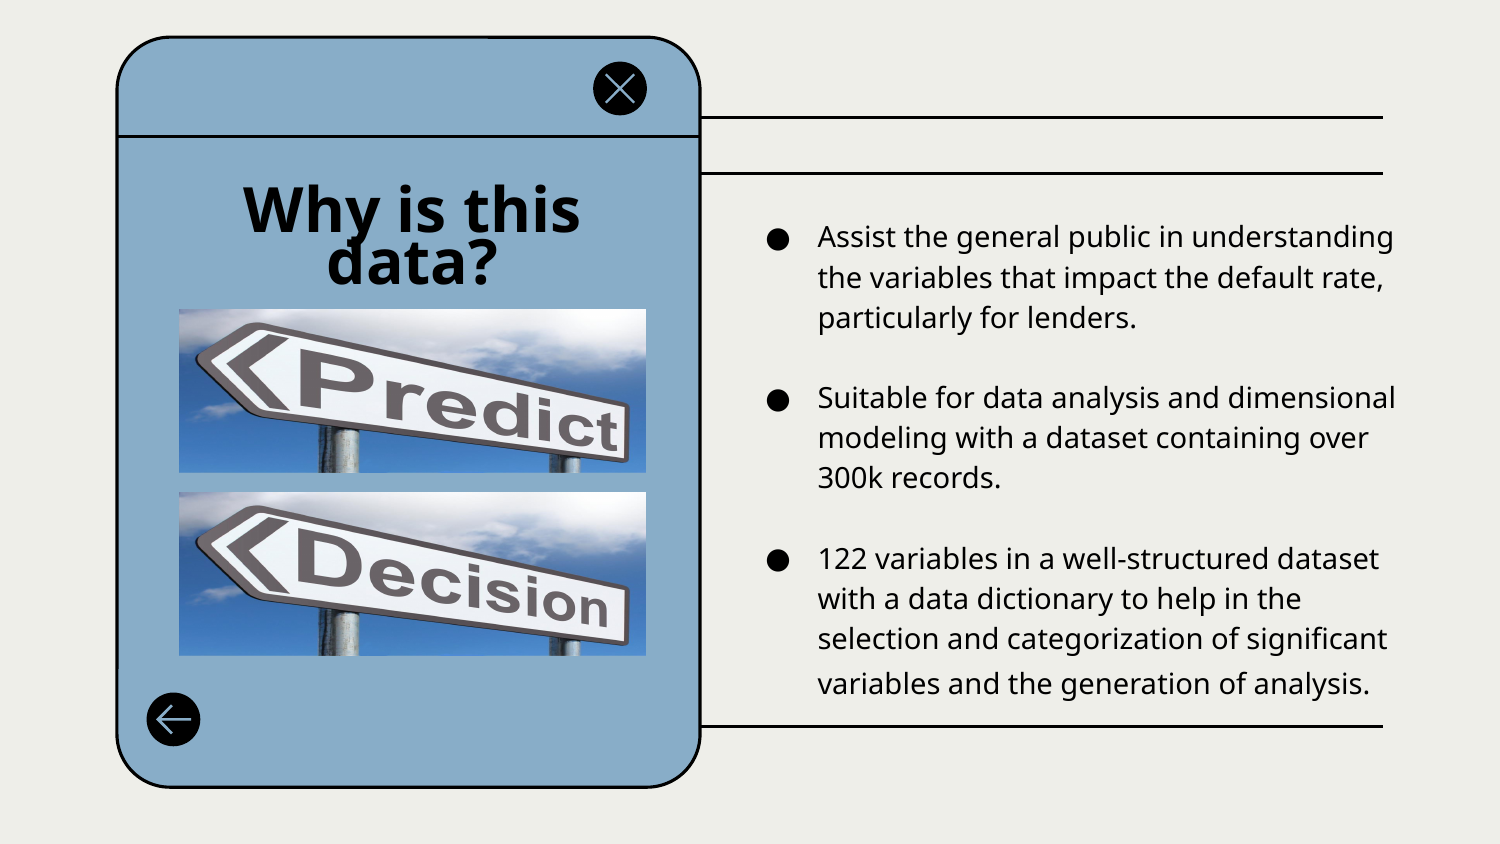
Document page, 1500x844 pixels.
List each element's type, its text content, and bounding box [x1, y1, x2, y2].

title Why is this data? [146, 198, 679, 288]
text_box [146, 692, 201, 747]
list Assist the general public in understanding the variables that impact the default rate, particularly for lenders. Suitable for data analysis and dimensional modeling with a dataset containing over 300k records. 122 variables in a well-structured dataset with a data dictionary to help in the selection and categorization of significant variables and the generation of analysis. [727, 198, 1439, 670]
picture [179, 308, 646, 473]
picture [179, 492, 646, 656]
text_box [592, 61, 648, 116]
